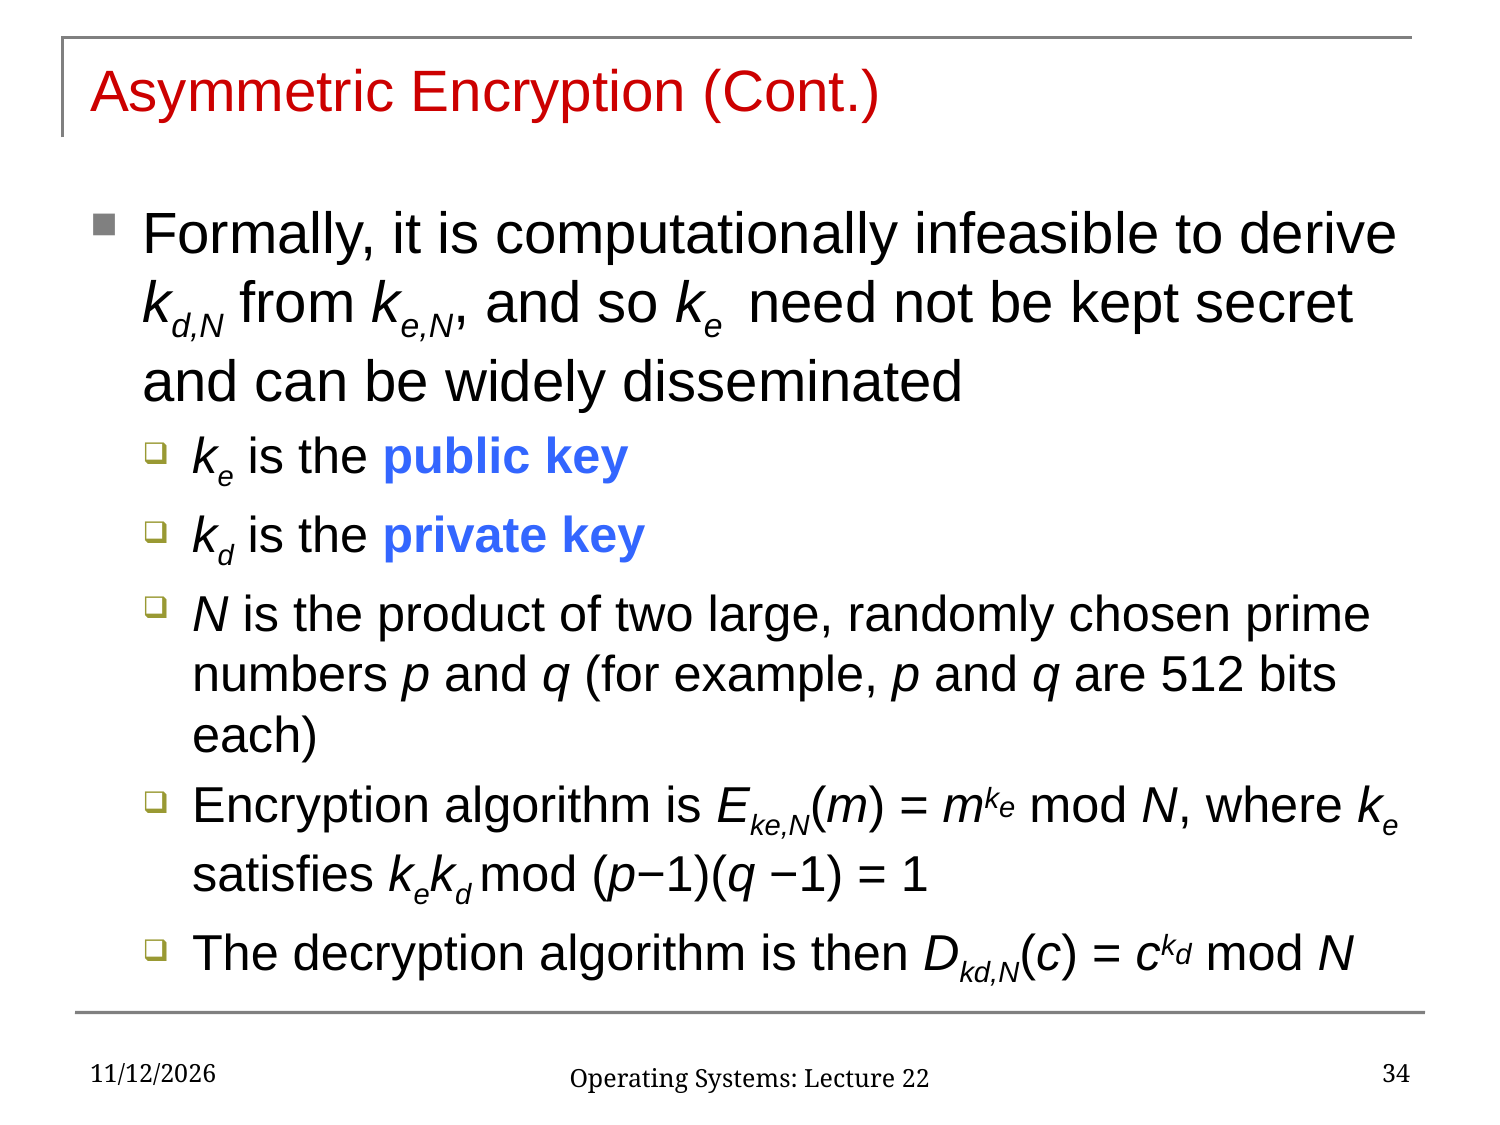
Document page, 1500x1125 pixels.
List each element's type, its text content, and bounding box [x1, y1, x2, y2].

footer Operating Systems: Lecture 22 [512, 1024, 988, 1101]
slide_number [74, 1023, 426, 1100]
list Formally, it is computationally infeasible to derive kd,N from ke,N, and so ke need not be kept secret and can be widely disseminated ke is the public key kd is the private key N is the product of two large, randomly chosen prime numbers p and q (for example, p and q are 512 bits each) Encryption algorithm is Eke,N(m) = mke mod N, where ke satisfies kekd mod (p−1)(q −1) = 1 The decryption algorithm is then Dkd,N(c) = ckd mod N [75, 187, 1425, 1006]
title Asymmetric Encryption (Cont.) [75, 45, 1425, 163]
slide_number 34 [1074, 1023, 1426, 1100]
